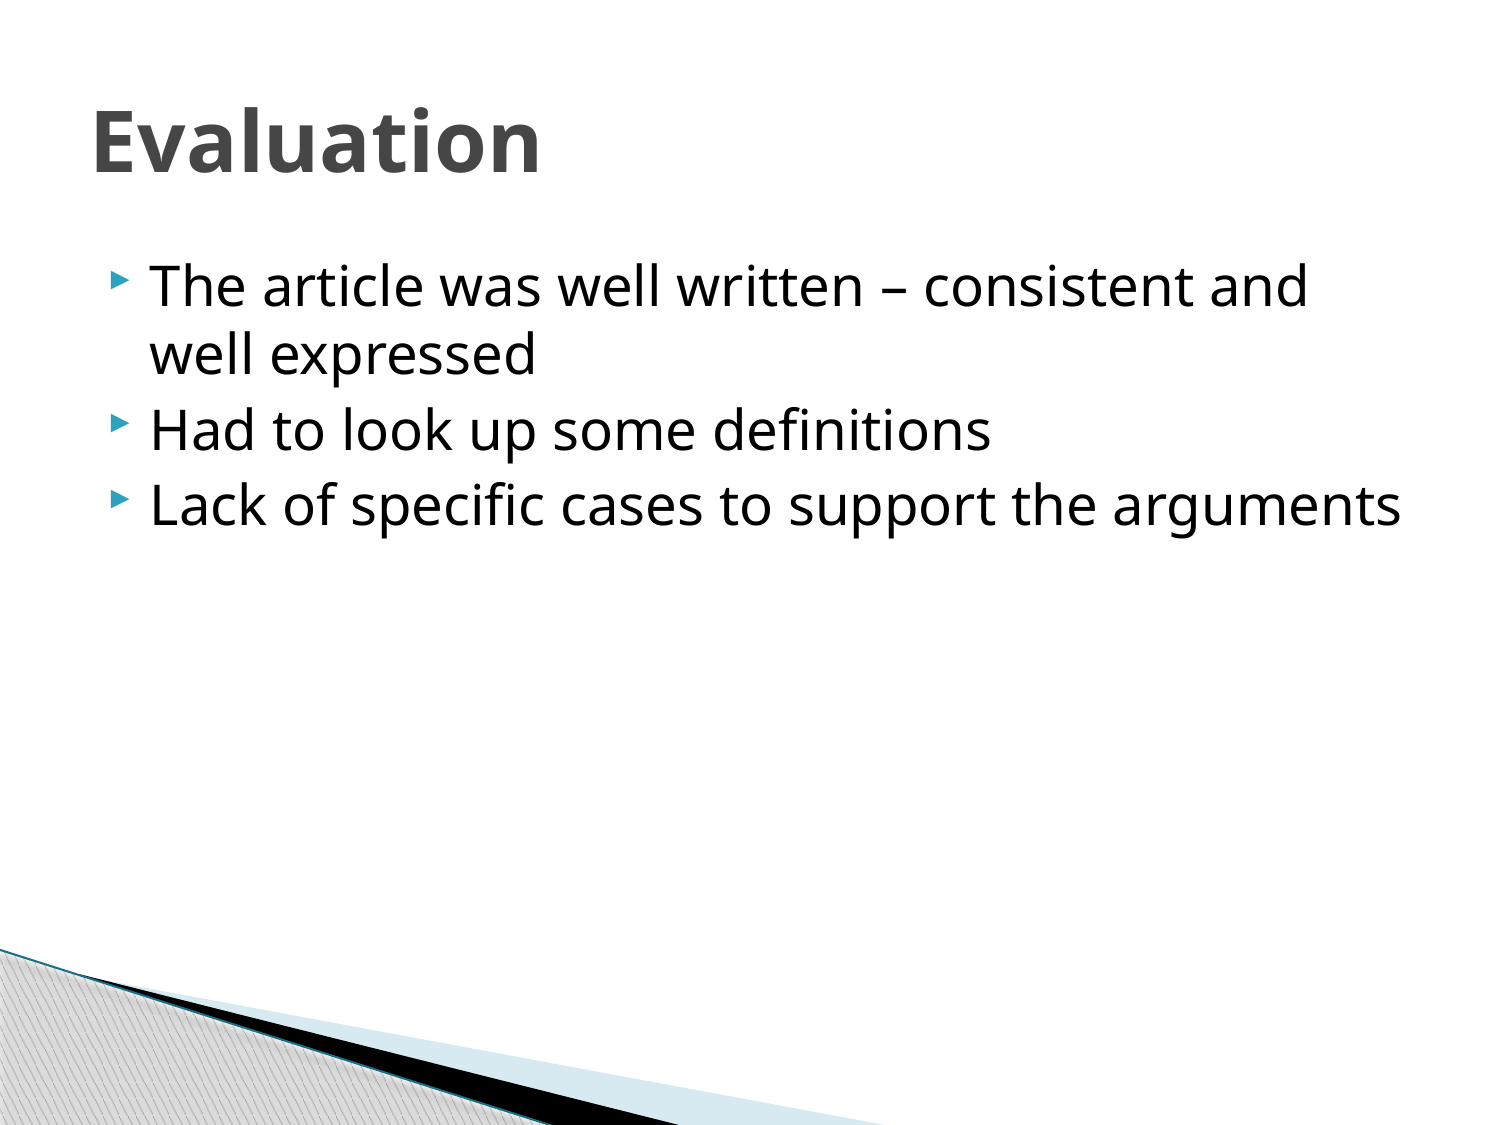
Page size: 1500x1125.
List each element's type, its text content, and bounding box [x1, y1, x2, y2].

title Evaluation [75, 45, 1425, 233]
list The article was well written – consistent and well expressed Had to look up some definitions Lack of specific cases to support the arguments [75, 243, 1425, 986]
